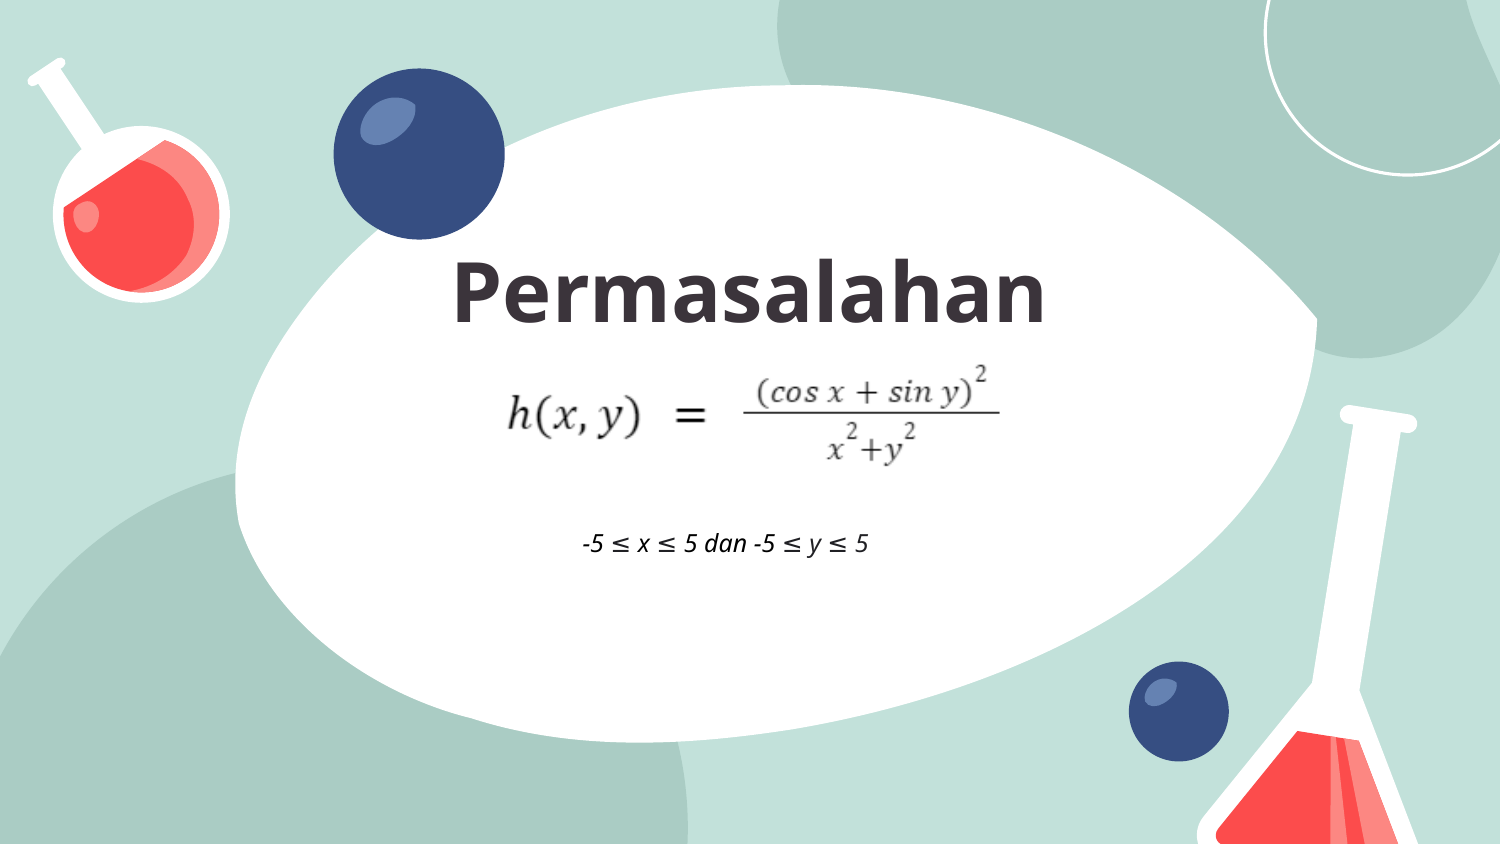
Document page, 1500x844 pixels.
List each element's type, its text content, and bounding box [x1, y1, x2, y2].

title Permasalahan [389, 222, 1111, 354]
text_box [333, 68, 505, 240]
text_box [235, 84, 1318, 743]
picture [488, 341, 1014, 493]
text_box -5 ≤ x ≤ 5 dan -5 ≤ y ≤ 5 [417, 512, 942, 573]
